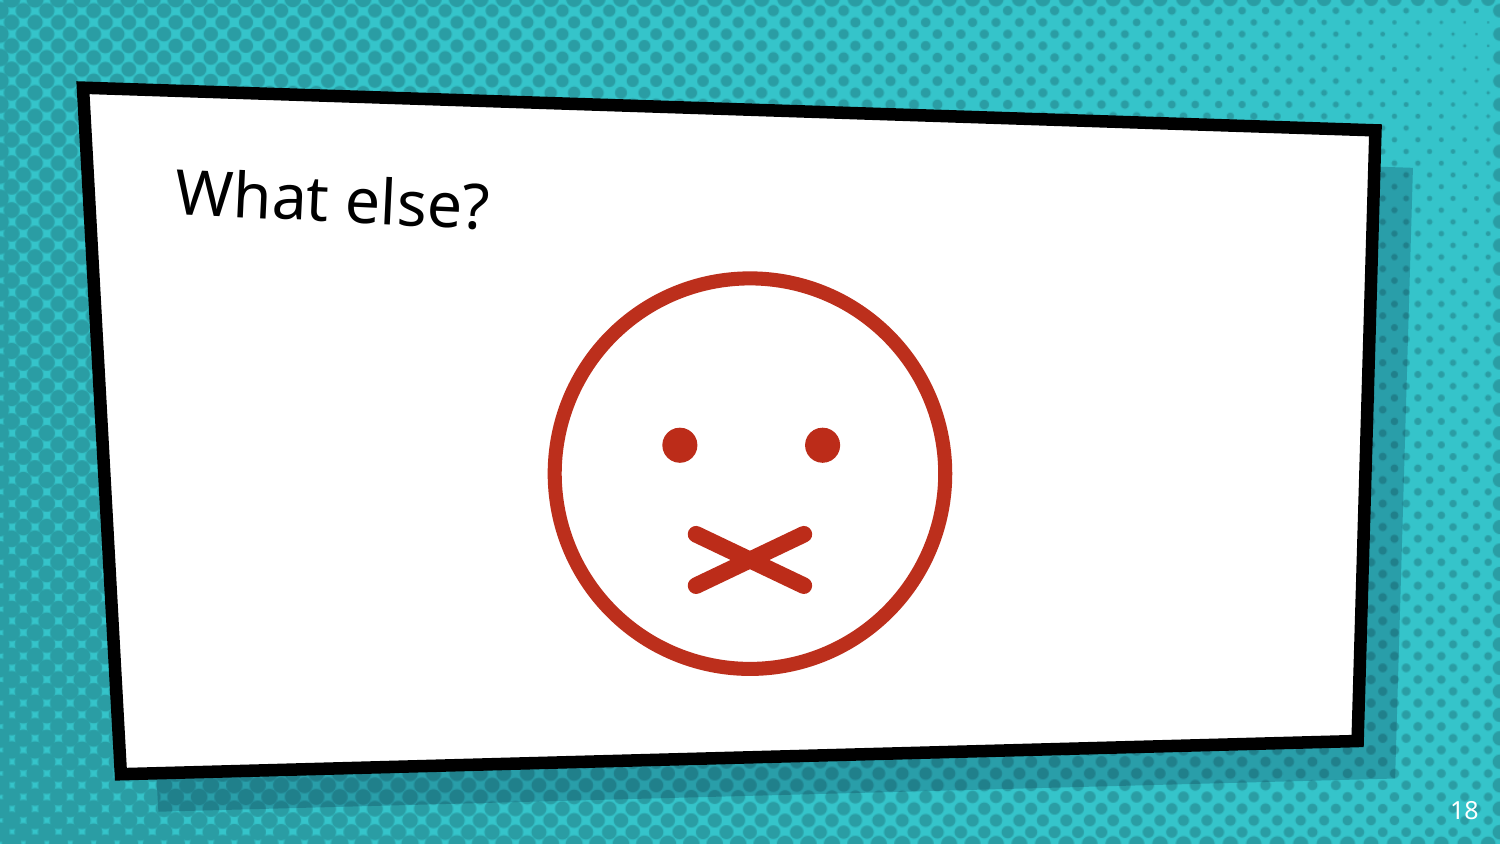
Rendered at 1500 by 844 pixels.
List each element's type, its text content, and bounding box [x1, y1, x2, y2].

slide_number 18 [1403, 779, 1494, 844]
title What else? [157, 116, 1316, 296]
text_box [554, 278, 946, 670]
